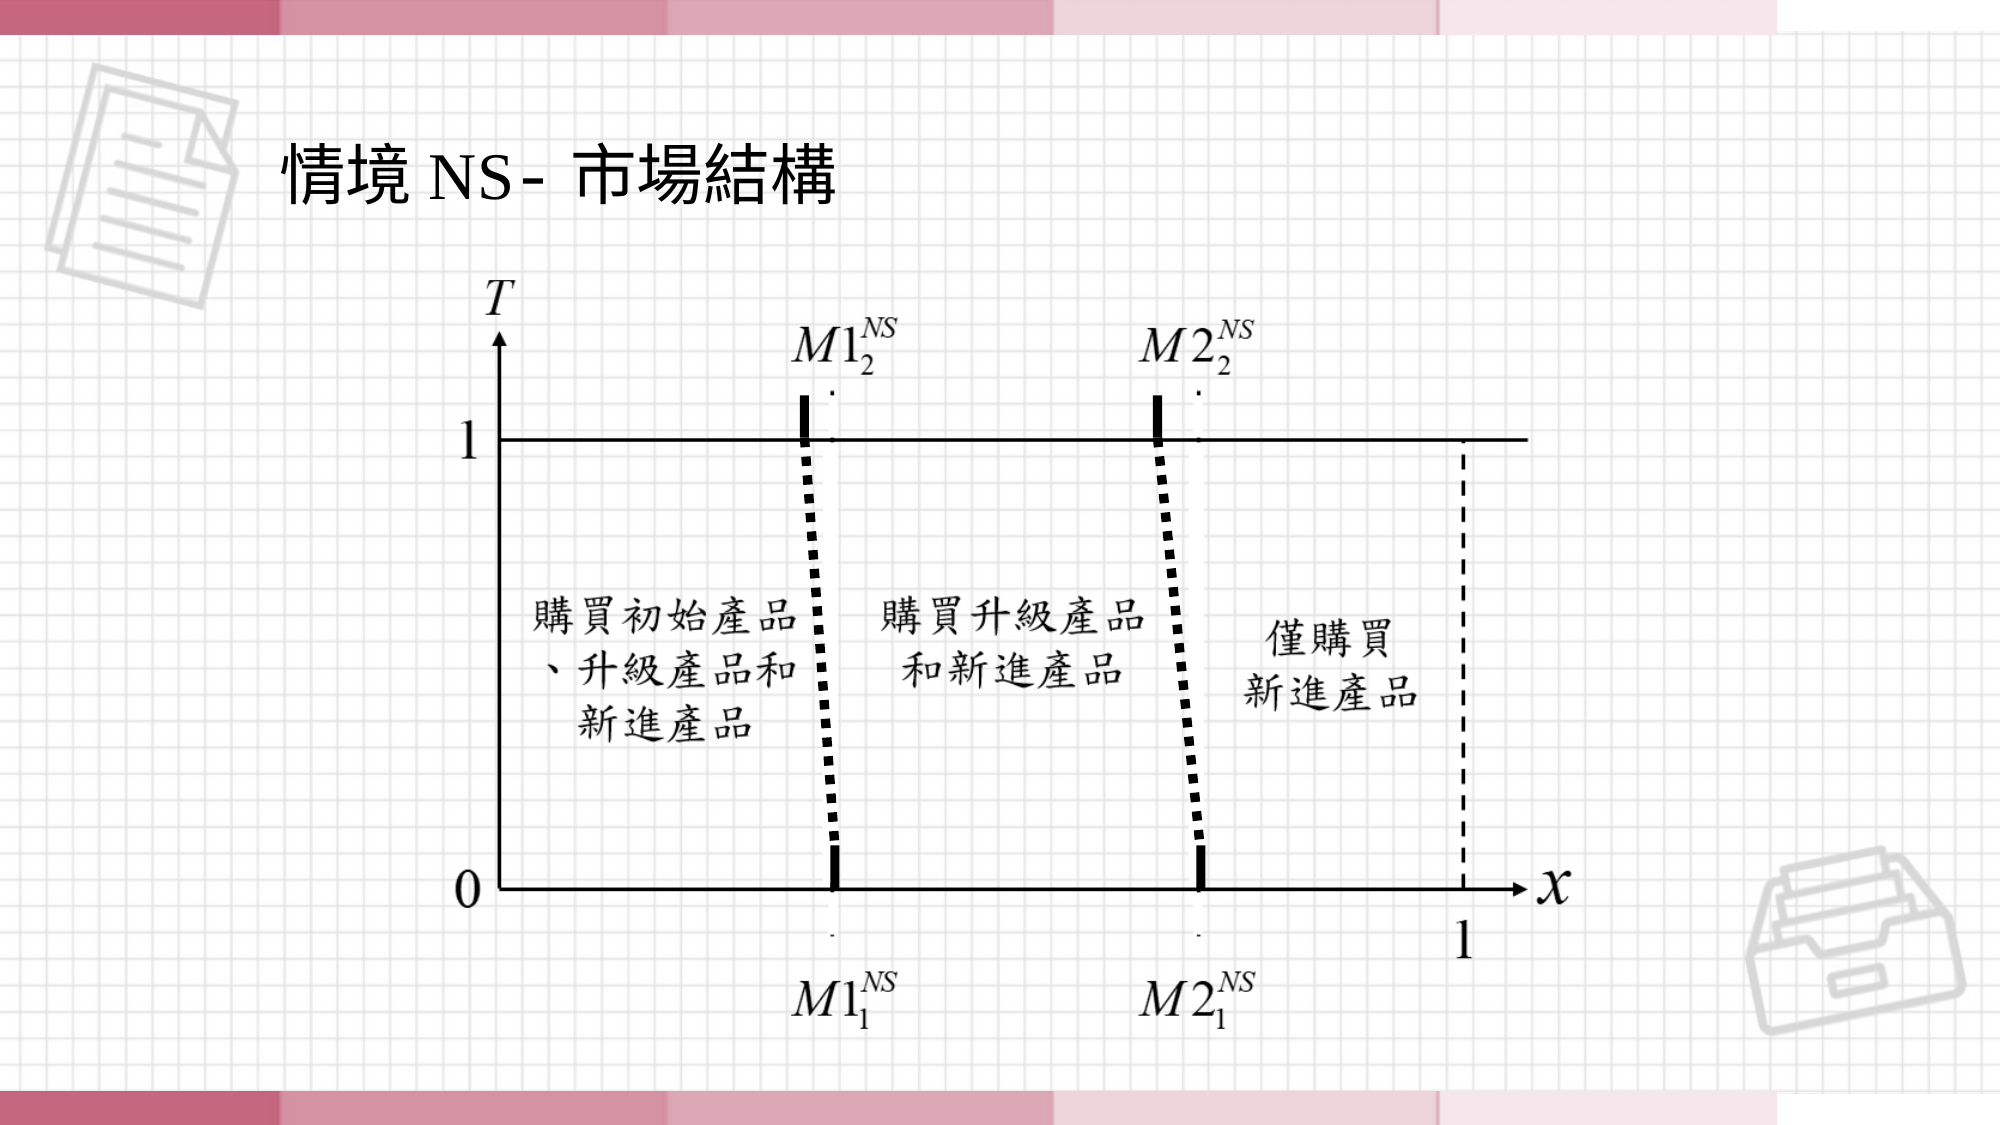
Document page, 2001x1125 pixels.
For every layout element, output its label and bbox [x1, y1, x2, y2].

text_box [1157, 437, 1200, 846]
text_box [0, 0, 2000, 1125]
text_box [804, 437, 835, 846]
picture [445, 267, 1585, 1041]
